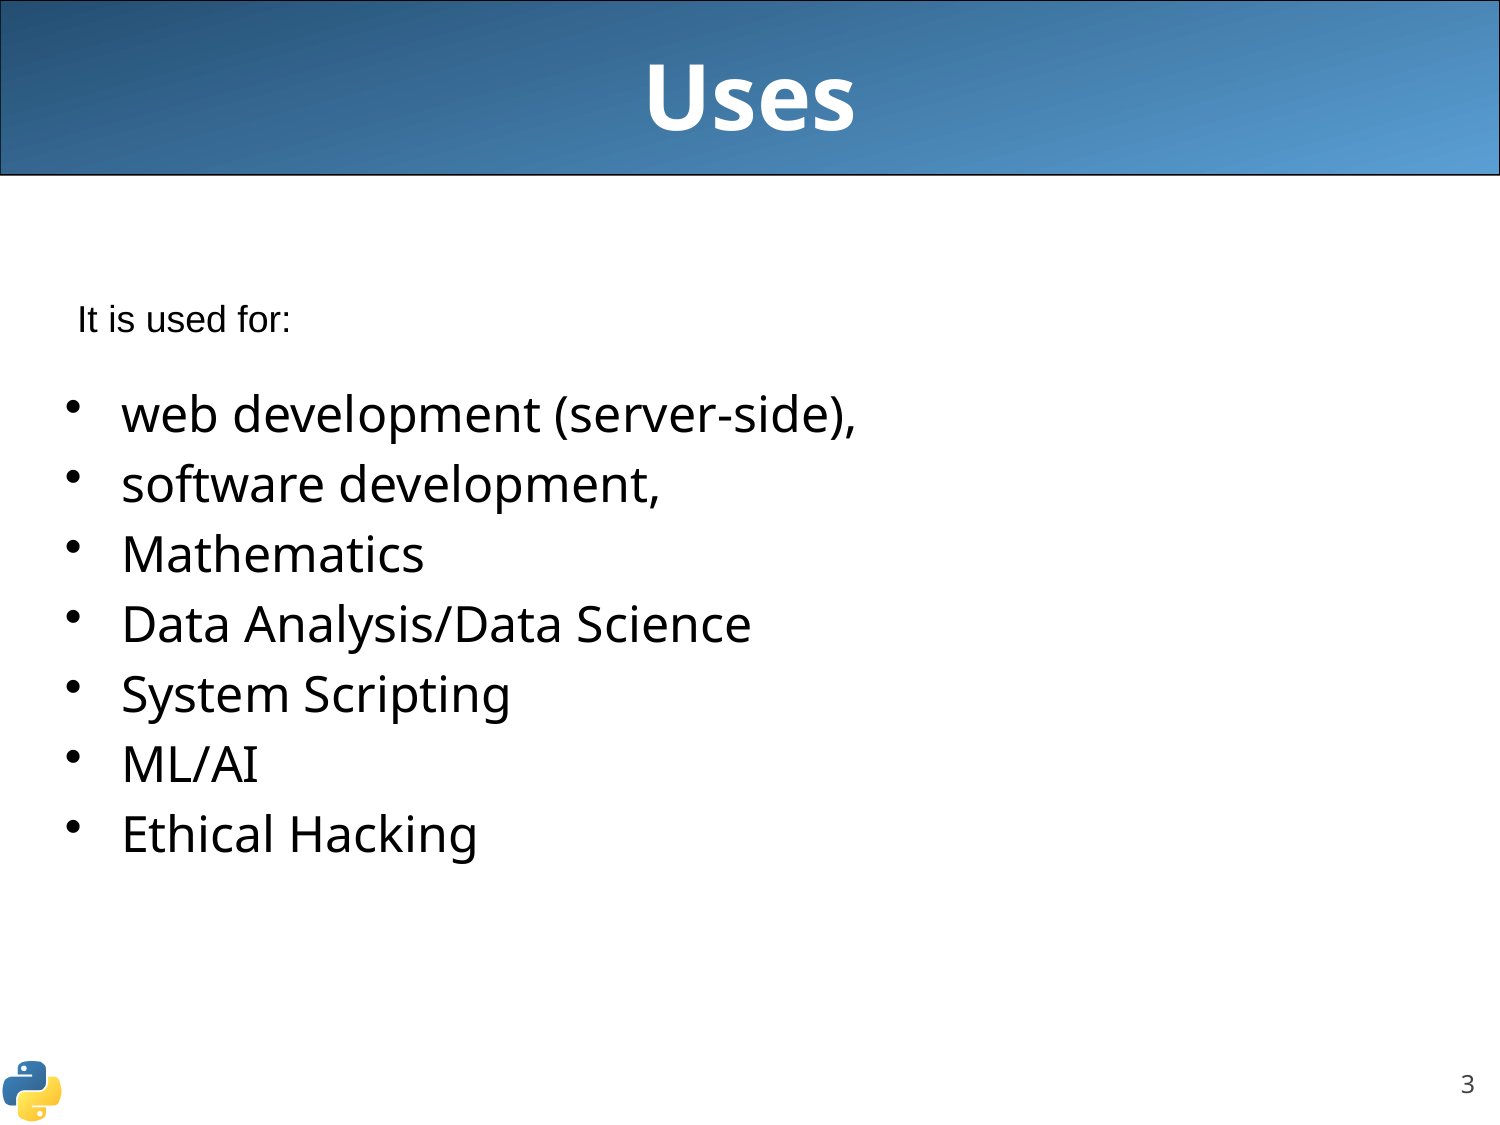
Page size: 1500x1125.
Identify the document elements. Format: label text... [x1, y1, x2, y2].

picture [0, 1055, 63, 1125]
title Uses [74, 0, 1426, 188]
text_box It is used for: [62, 287, 1475, 348]
list web development (server-side), software development, Mathematics Data Analysis/Data Science System Scripting ML/AI Ethical Hacking [49, 374, 1476, 1026]
